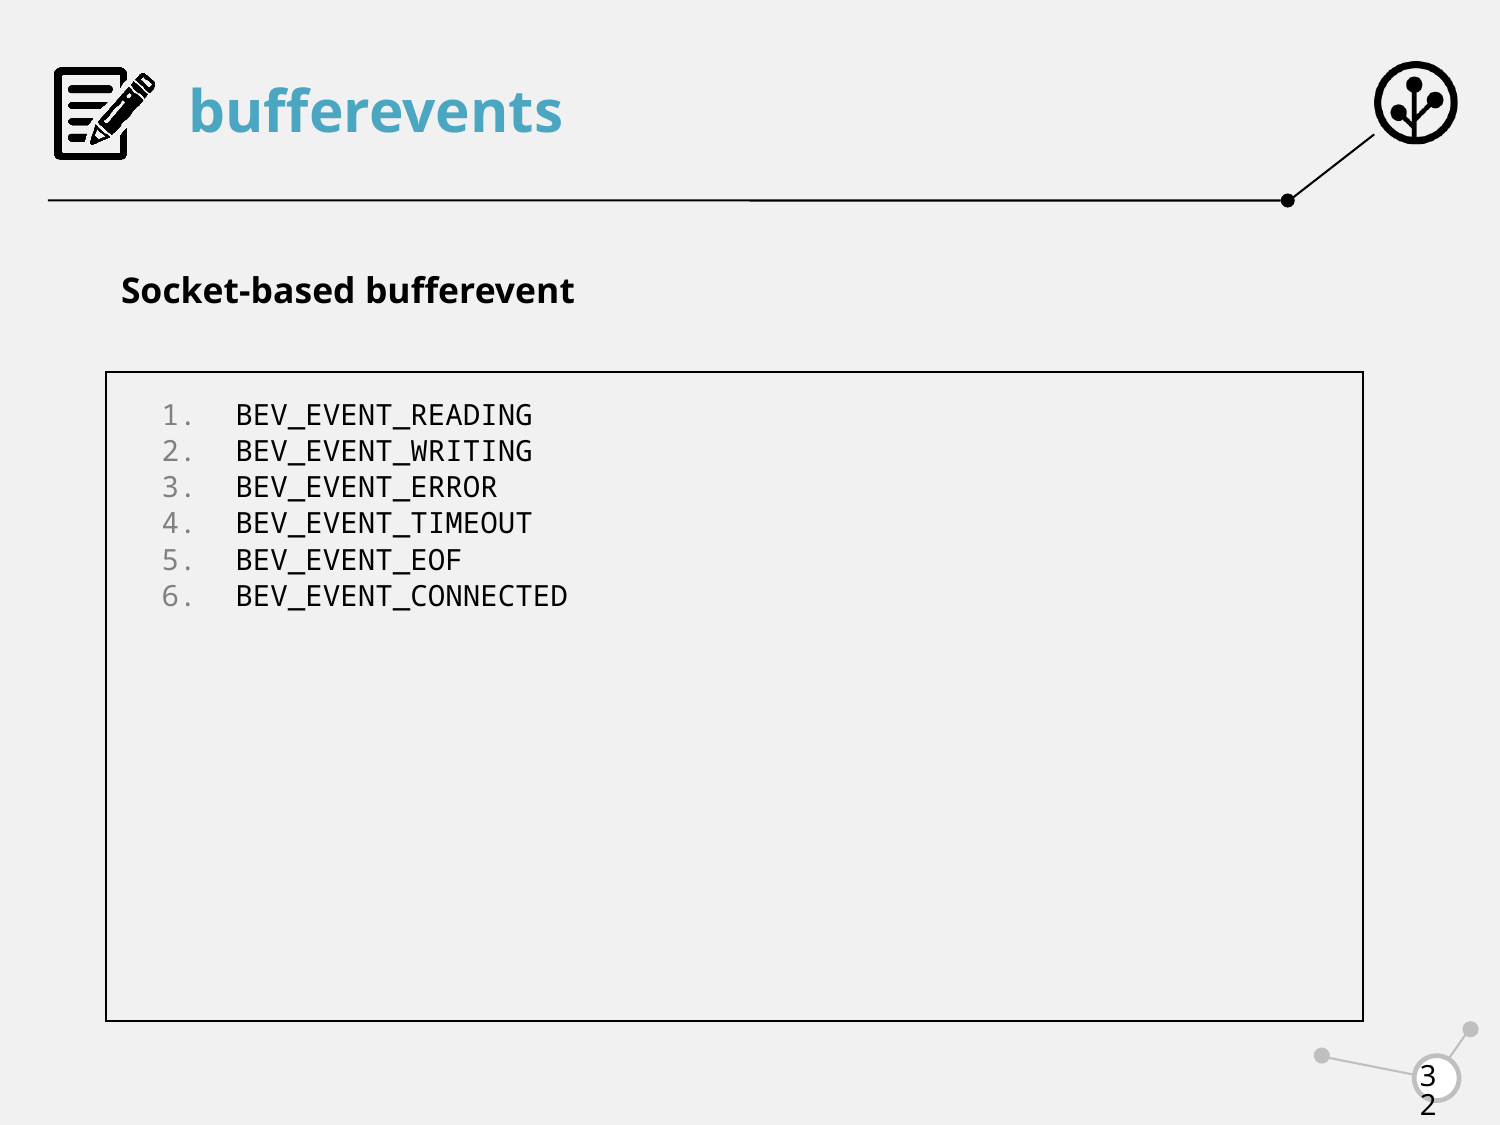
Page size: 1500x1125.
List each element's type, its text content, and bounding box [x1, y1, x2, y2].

title bufferevents [173, 42, 1281, 185]
list BEV_EVENT_READING BEV_EVENT_WRITING BEV_EVENT_ERROR BEV_EVENT_TIMEOUT BEV_EVENT_EOF BEV_EVENT_CONNECTED [146, 395, 1339, 1000]
slide_number 32 [1404, 1047, 1468, 1108]
picture [1363, 24, 1464, 185]
list Socket-based bufferevent [106, 241, 1364, 343]
